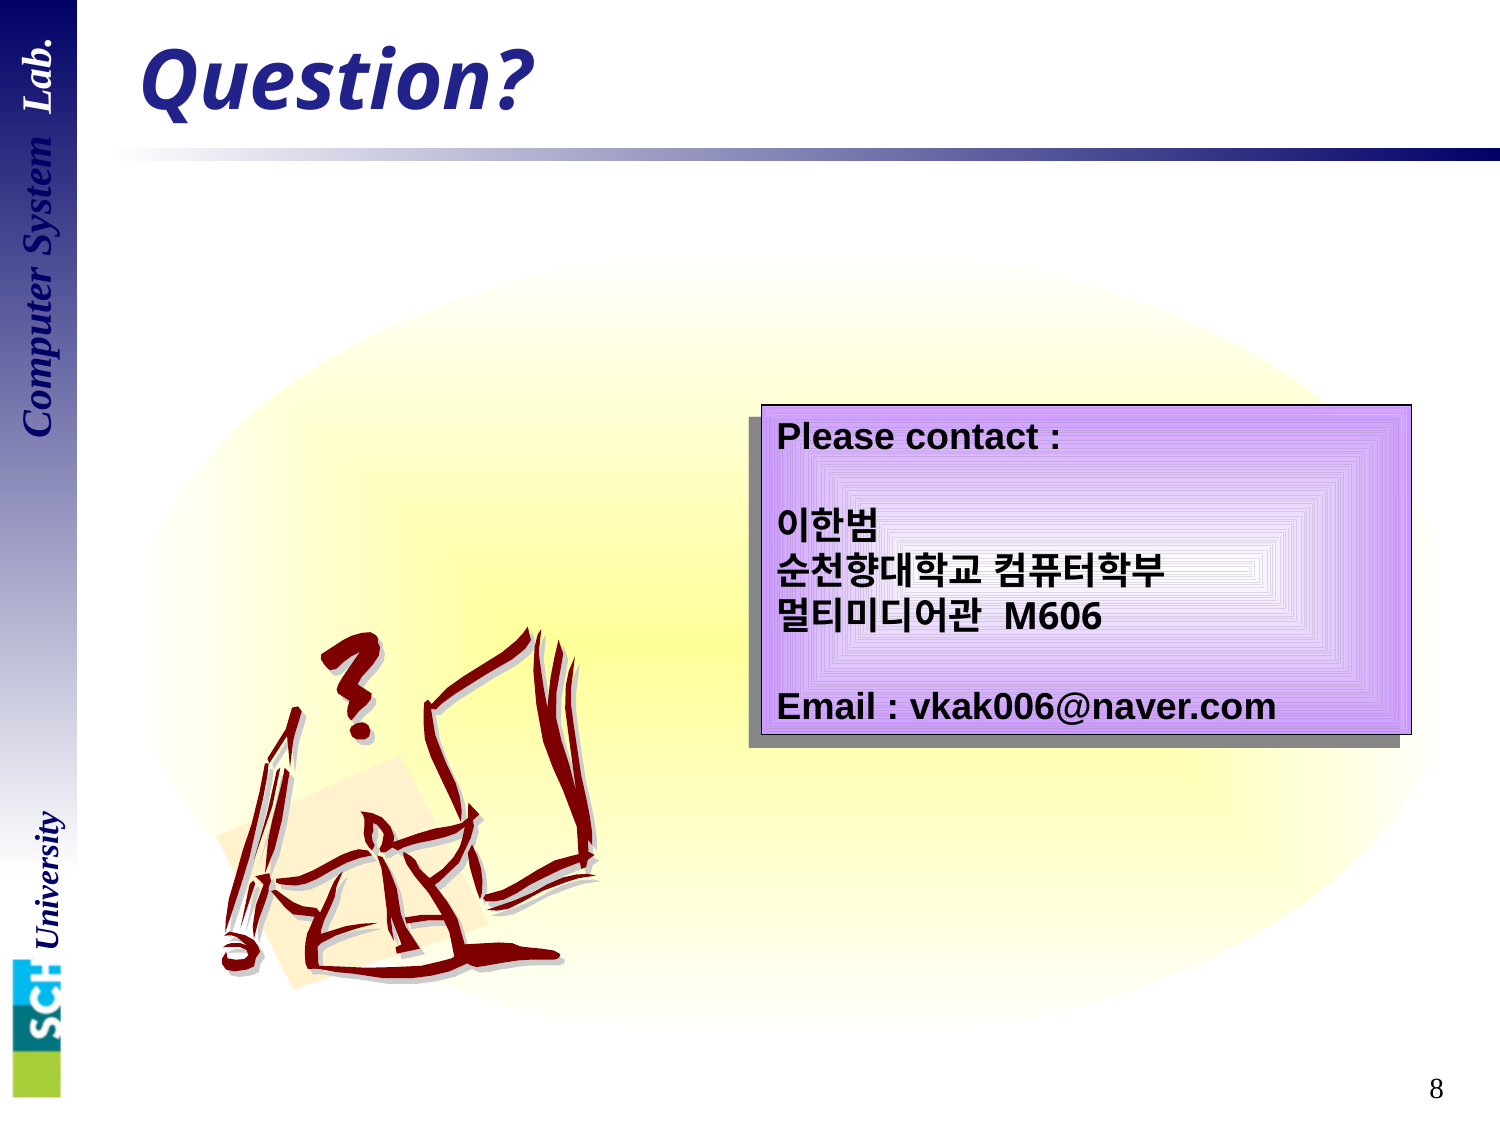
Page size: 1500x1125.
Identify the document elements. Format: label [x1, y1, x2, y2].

picture [5, 952, 69, 1104]
